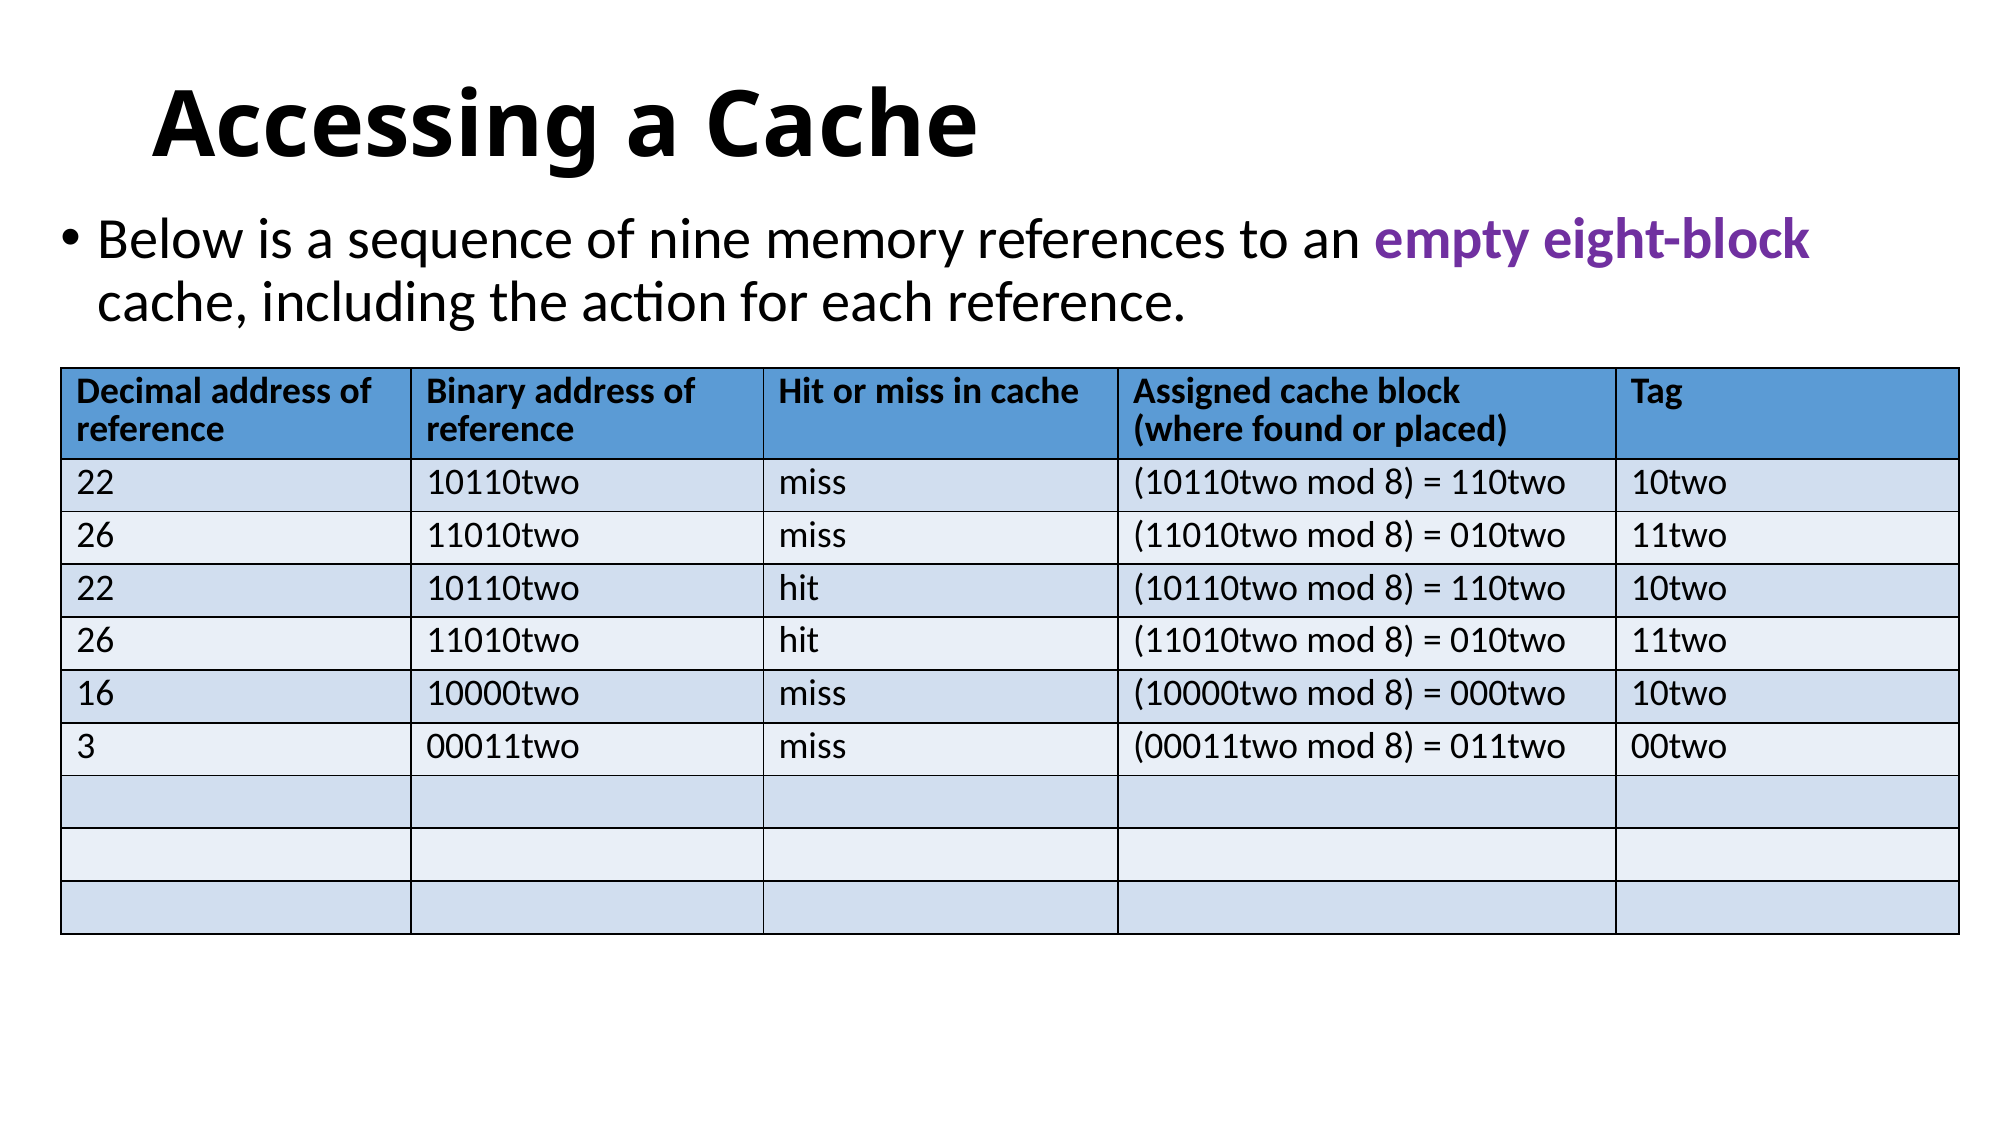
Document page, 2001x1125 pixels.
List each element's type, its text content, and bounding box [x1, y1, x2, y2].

table_cell [1617, 829, 1958, 880]
table_cell [764, 829, 1117, 880]
table_cell [1617, 882, 1958, 933]
table_cell hit [764, 618, 1117, 669]
table_cell 26 [62, 618, 410, 669]
table_cell [62, 829, 410, 880]
table_cell (00011two mod 8) = 011two [1119, 724, 1615, 775]
table_cell (10110two mod 8) = 110two [1119, 565, 1615, 616]
table_cell miss [764, 724, 1117, 775]
table_cell 22 [62, 460, 410, 511]
table_cell 10110two [412, 460, 763, 511]
table_cell (11010two mod 8) = 010two [1119, 512, 1615, 563]
table_cell 16 [62, 671, 410, 722]
table_header Assigned cache block (where found or placed) [1119, 369, 1615, 458]
table_cell [764, 776, 1117, 827]
table_cell miss [764, 460, 1117, 511]
table_cell 11two [1617, 512, 1958, 563]
table_cell miss [764, 671, 1117, 722]
table_header Tag [1617, 369, 1958, 458]
table_cell (10110two mod 8) = 110two [1119, 460, 1615, 511]
table_cell 11010two [412, 512, 763, 563]
table_cell [1119, 882, 1615, 933]
table_cell [1119, 776, 1615, 827]
table_header Hit or miss in cache [764, 369, 1117, 458]
table_cell [412, 776, 763, 827]
table_cell 10110two [412, 565, 763, 616]
table_header Binary address of reference [412, 369, 763, 458]
list Below is a sequence of nine memory references to an empty eight-block cache, including the action for each reference. [45, 200, 1914, 361]
table_cell 10two [1617, 565, 1958, 616]
table_cell [1119, 829, 1615, 880]
table_cell 3 [62, 724, 410, 775]
table_cell (10000two mod 8) = 000two [1119, 671, 1615, 722]
table_cell [62, 882, 410, 933]
table_cell 22 [62, 565, 410, 616]
title Accessing a Cache [137, 59, 1863, 194]
table_cell 26 [62, 512, 410, 563]
table_cell hit [764, 565, 1117, 616]
table_cell 10two [1617, 671, 1958, 722]
table_cell [62, 776, 410, 827]
table_cell [764, 882, 1117, 933]
table_cell 10two [1617, 460, 1958, 511]
table_cell 00two [1617, 724, 1958, 775]
table_cell [412, 882, 763, 933]
table_cell 10000two [412, 671, 763, 722]
table_header Decimal address of reference [62, 369, 410, 458]
table_cell [1617, 776, 1958, 827]
table_cell [412, 829, 763, 880]
table_cell 11010two [412, 618, 763, 669]
table_cell (11010two mod 8) = 010two [1119, 618, 1615, 669]
table_cell miss [764, 512, 1117, 563]
table_cell 00011two [412, 724, 763, 775]
table_cell 11two [1617, 618, 1958, 669]
